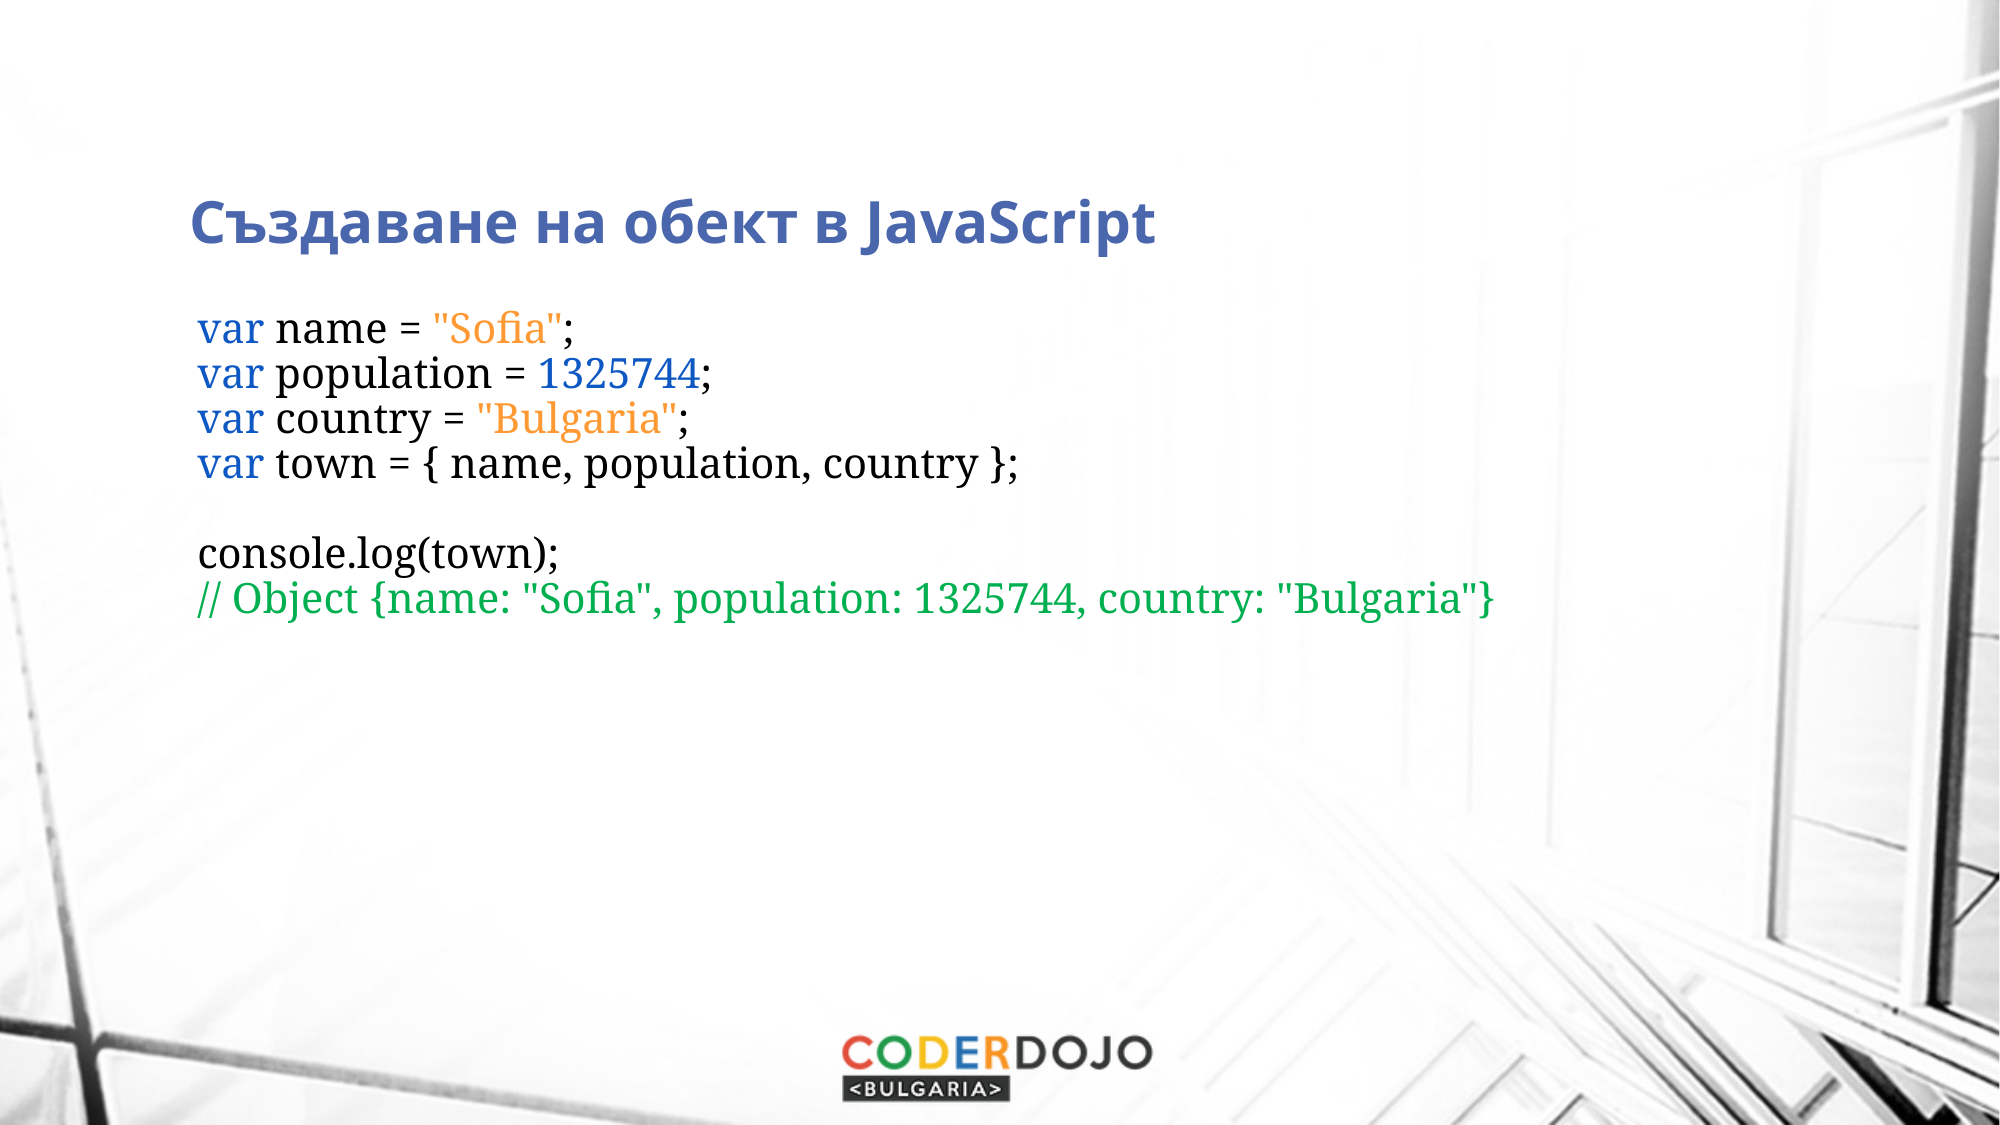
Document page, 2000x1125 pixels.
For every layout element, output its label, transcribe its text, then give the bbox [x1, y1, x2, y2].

list var name = "Sofia"; var population = 1325744; var country = "Bulgaria"; var town = { name, population, country }; console.log(town); // Object {name: "Sofia", population: 1325744, country: "Bulgaria"} [174, 299, 1600, 988]
title Създаване на обект в JavaScript [174, 87, 1600, 263]
picture [0, 0, 2000, 1125]
